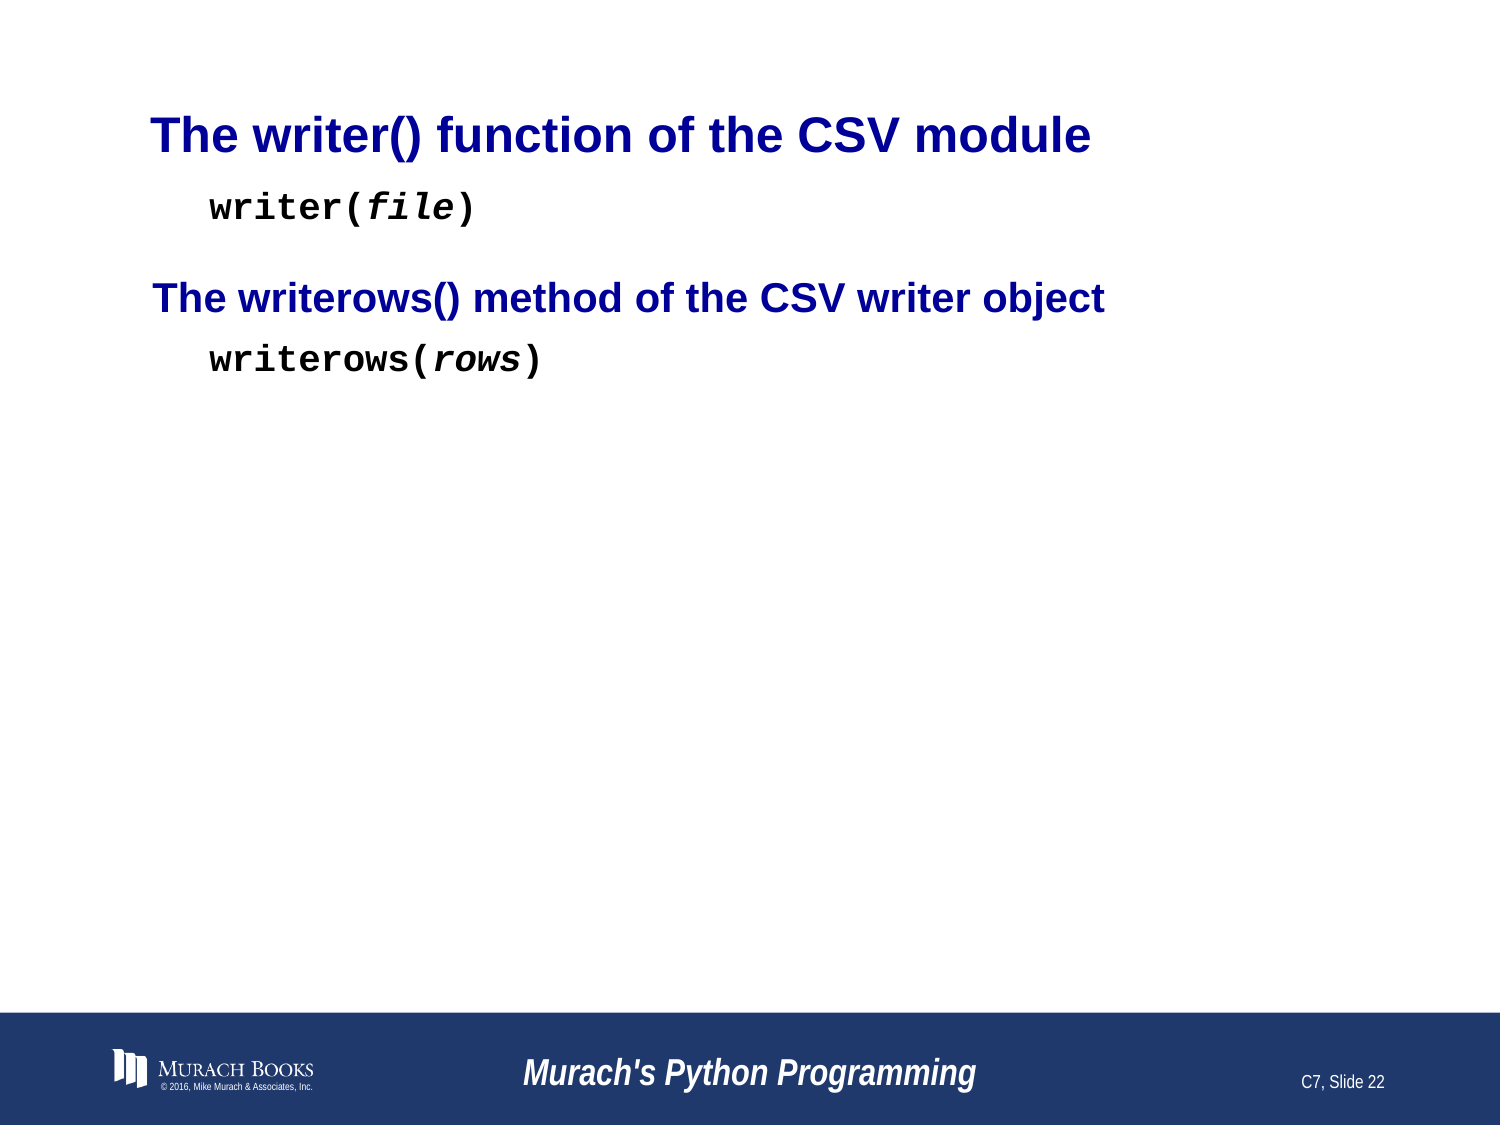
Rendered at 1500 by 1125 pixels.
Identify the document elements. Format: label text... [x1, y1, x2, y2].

list writer(file) The writerows() method of the CSV writer object writerows(rows) [137, 174, 1350, 975]
title The writer() function of the CSV module [150, 102, 1350, 164]
slide_number C7, Slide 22 [1087, 1025, 1400, 1100]
footer © 2016, Mike Murach & Associates, Inc. [12, 1025, 463, 1100]
slide_number Murach's Python Programming [463, 1025, 1050, 1100]
